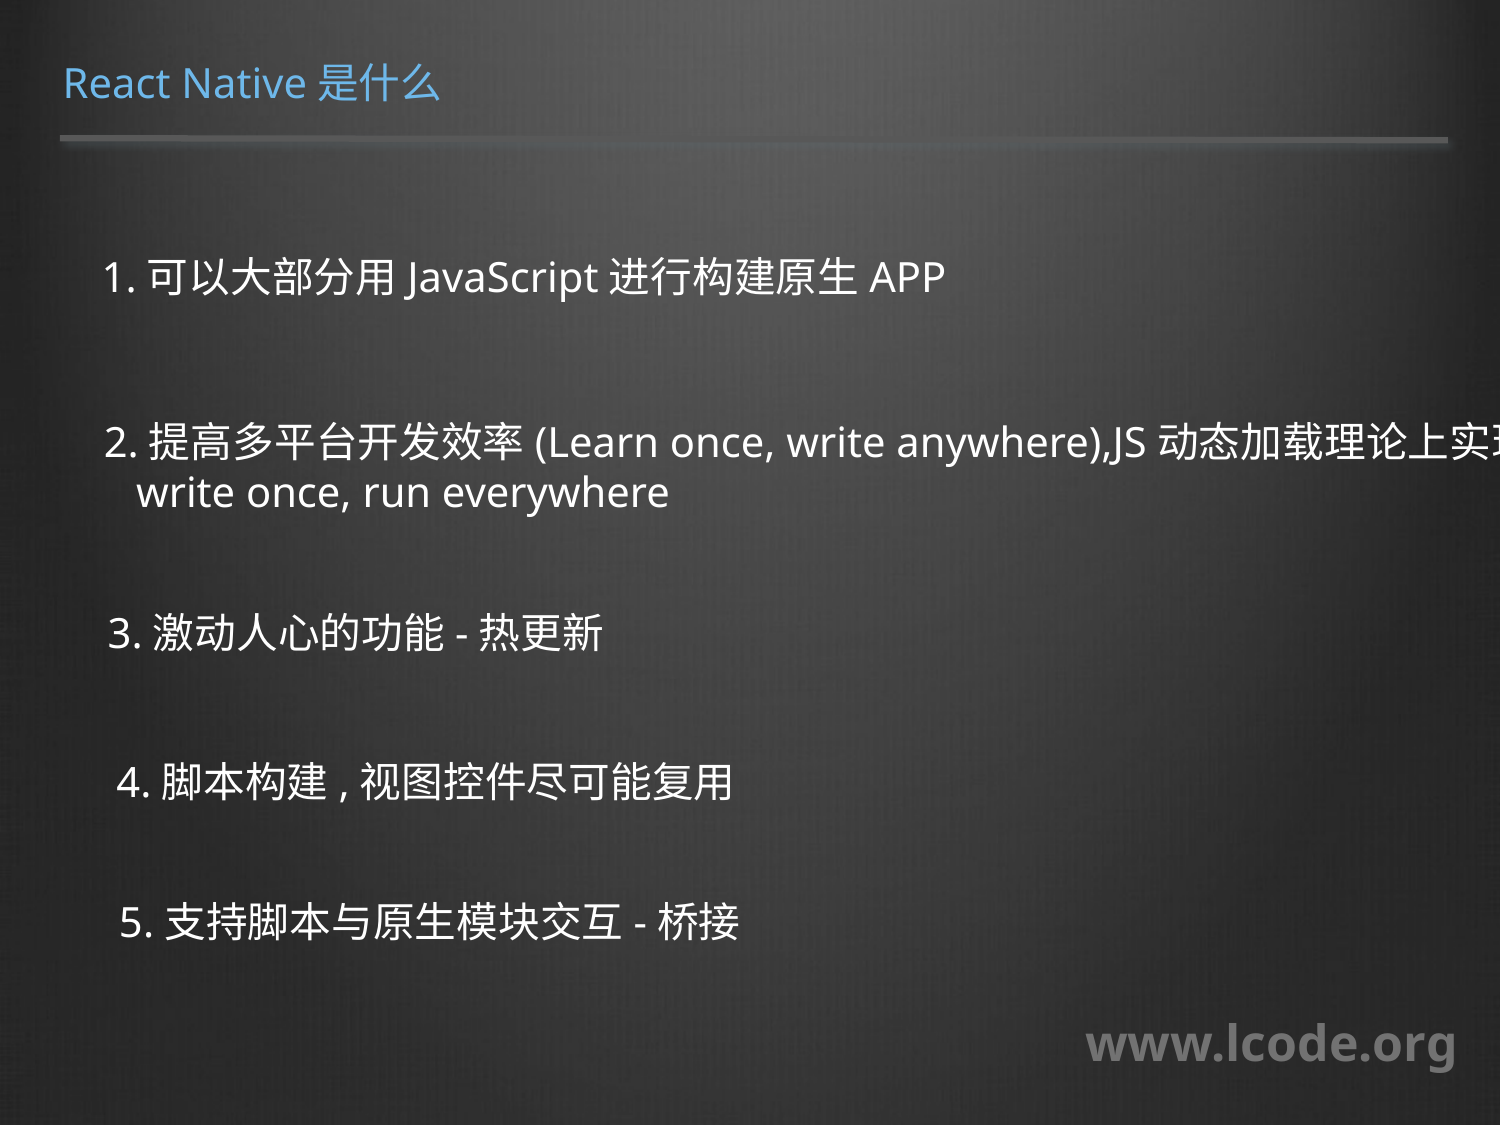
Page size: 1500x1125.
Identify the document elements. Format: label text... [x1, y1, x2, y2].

text_box React Native是什么 [47, 49, 458, 115]
text_box 3.激动人心的功能-热更新 [93, 599, 619, 664]
text_box 5.支持脚本与原生模块交互-桥接 [104, 888, 1382, 953]
text_box 4.脚本构建,视图控件尽可能复用 [101, 748, 1379, 814]
text_box 2.提高多平台开发效率(Learn once, write anywhere),JS动态加载理论上实现 write once, run everywhere [88, 408, 1500, 523]
text_box 1.可以大部分用JavaScript进行构建原生APP [86, 243, 962, 309]
